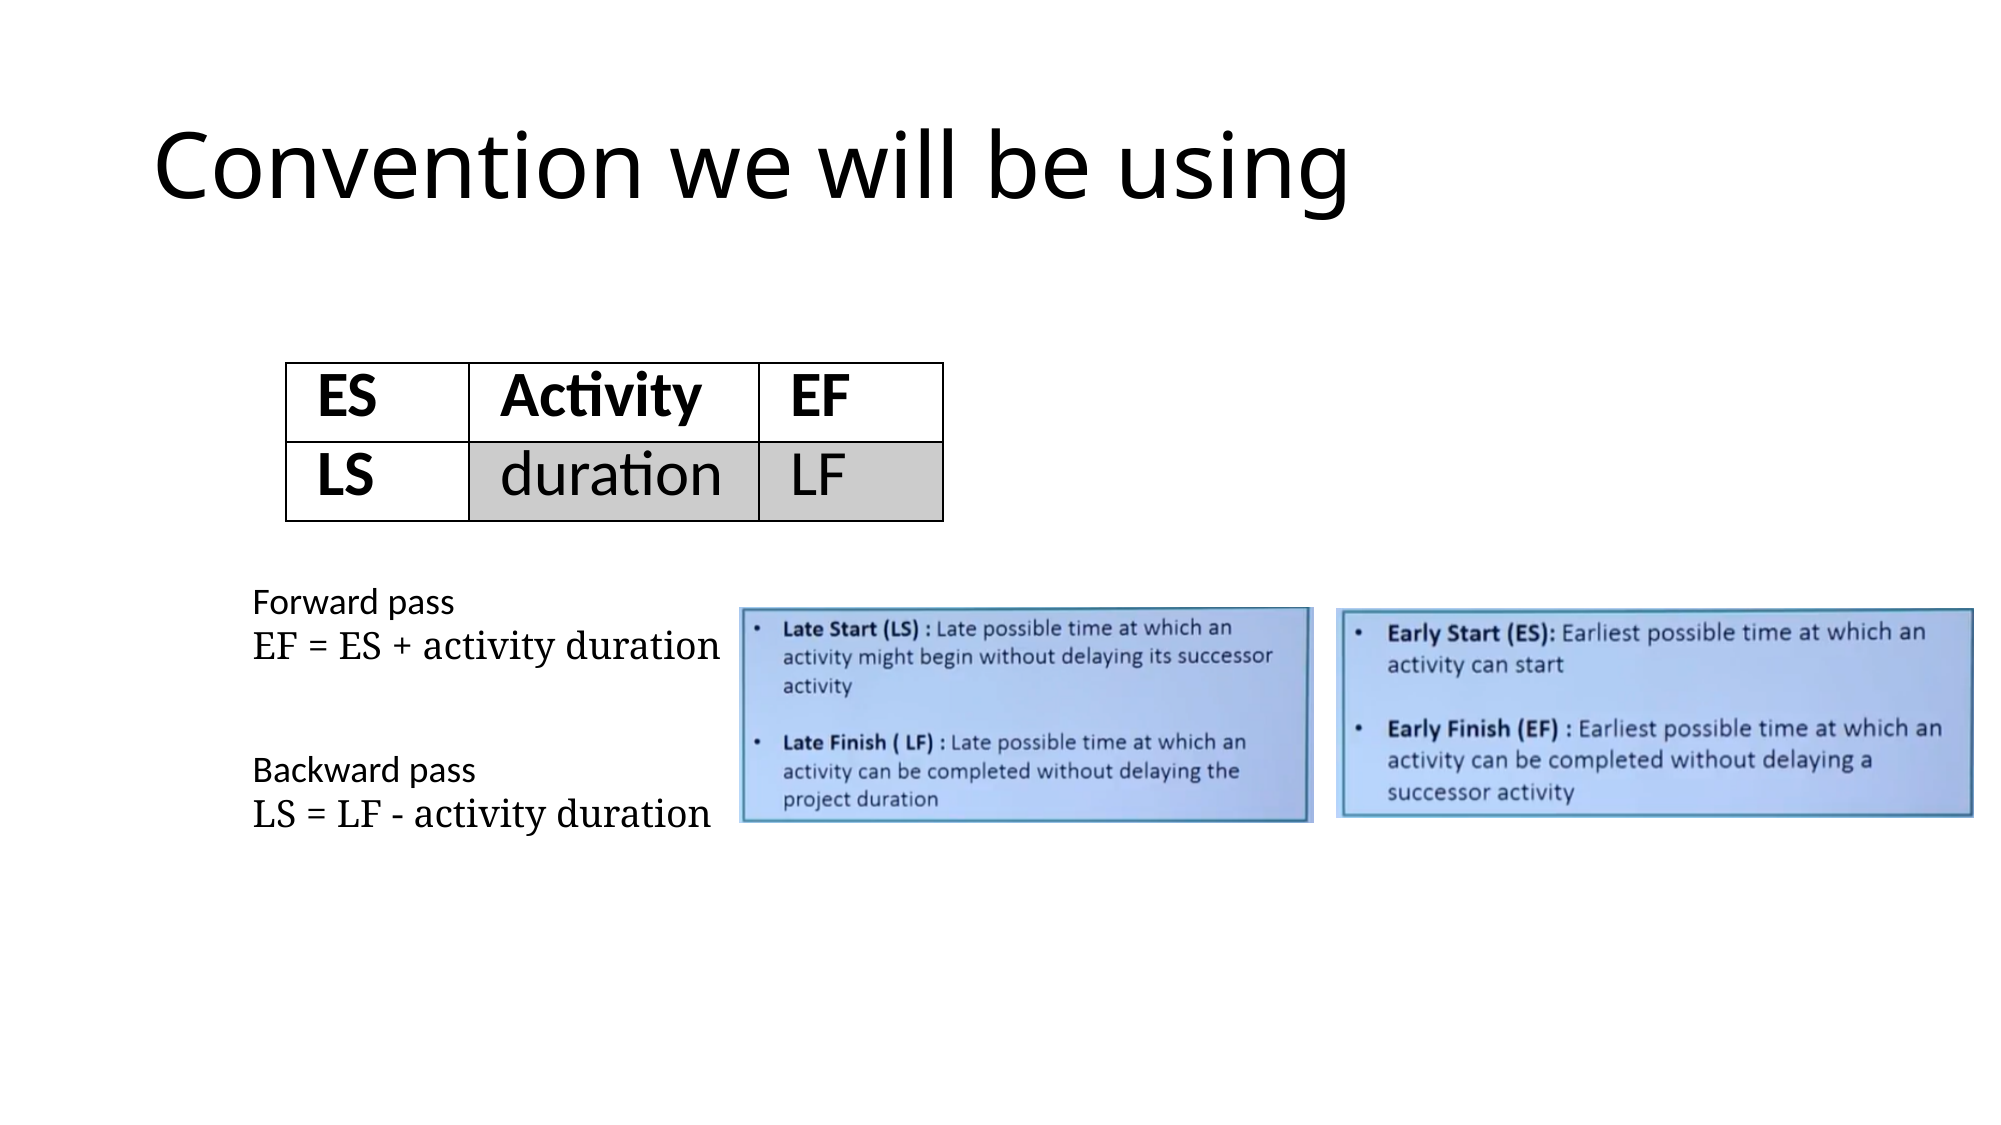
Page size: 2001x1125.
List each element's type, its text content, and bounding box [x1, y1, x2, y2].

title Convention we will be using [137, 59, 1863, 278]
text_box Forward pass EF = ES + activity duration [237, 569, 1027, 675]
table_cell duration [470, 443, 758, 520]
table_cell LS [287, 443, 468, 520]
picture [739, 607, 1314, 823]
table_header Activity [470, 364, 758, 441]
picture [1336, 608, 1974, 819]
table_header EF [760, 364, 942, 441]
table_header ES [287, 364, 468, 441]
text_box Backward pass LS = LF - activity duration [237, 738, 1027, 843]
table_cell LF [760, 443, 942, 520]
